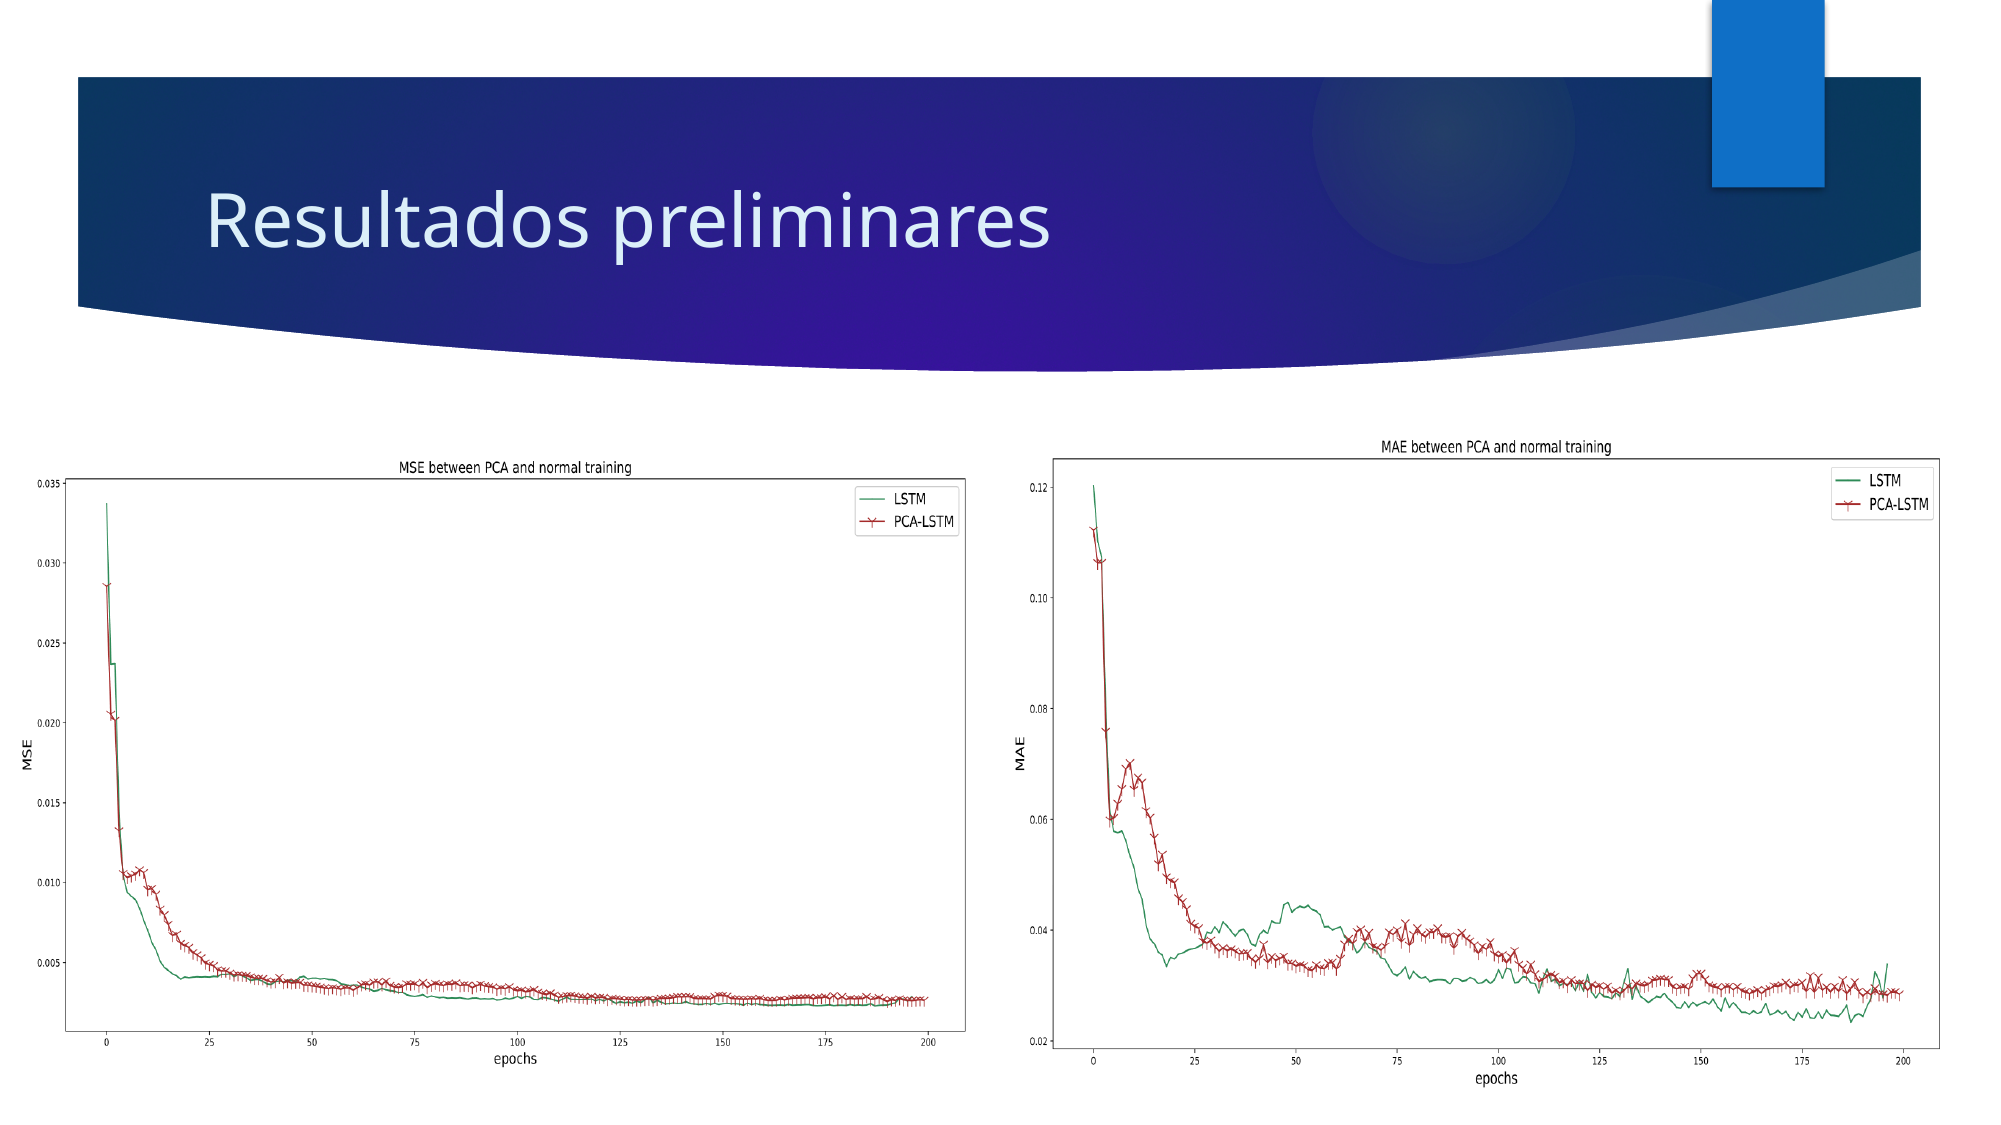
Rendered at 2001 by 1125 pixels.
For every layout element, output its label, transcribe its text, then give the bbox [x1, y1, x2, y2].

title Resultados preliminares [189, 159, 1627, 276]
picture [999, 426, 1956, 1100]
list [0, 426, 988, 1100]
